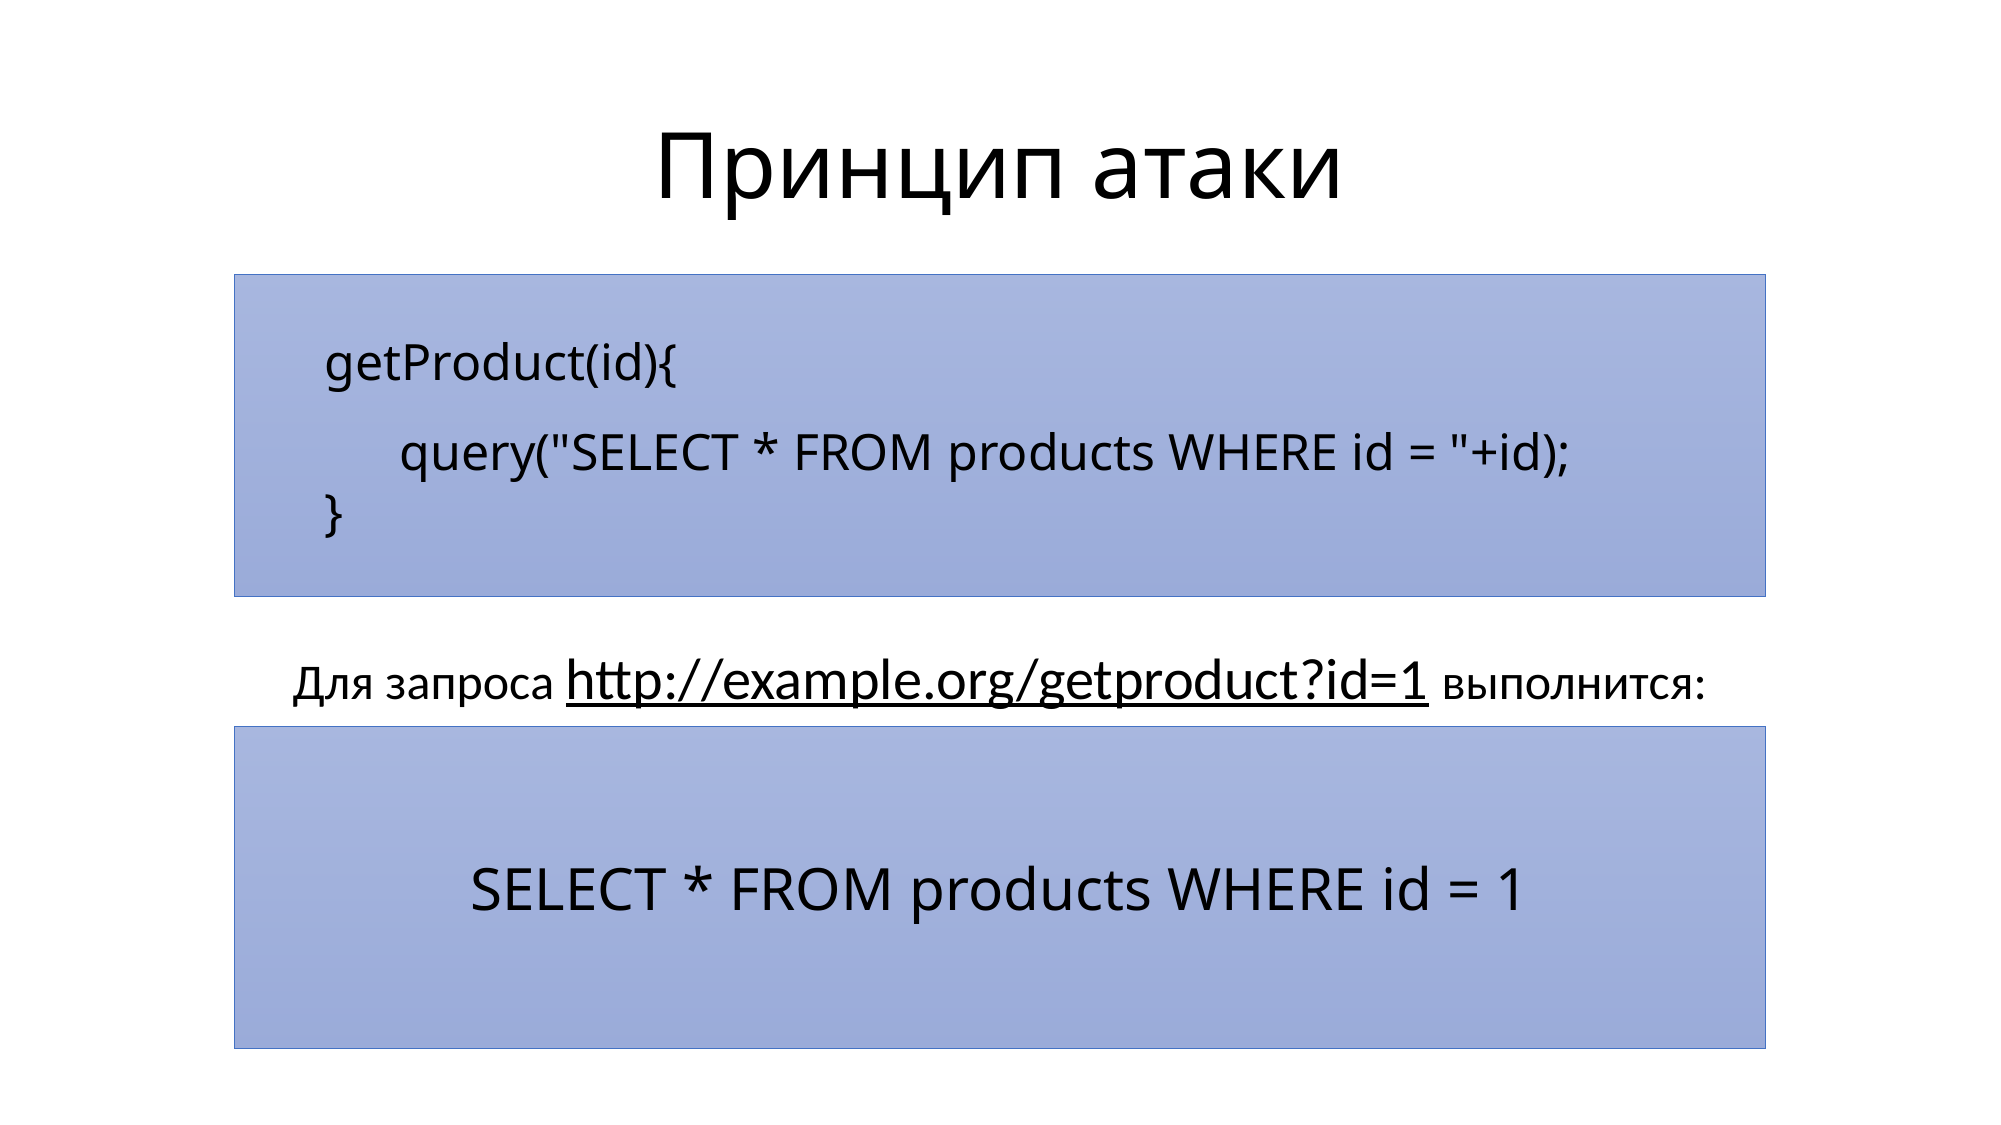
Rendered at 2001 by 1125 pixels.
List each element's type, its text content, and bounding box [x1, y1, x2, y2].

text_box SELECT * FROM products WHERE id = 1 [234, 726, 1766, 1049]
title Принцип атаки [137, 59, 1863, 278]
text_box getProduct(id){ query("SELECT * FROM products WHERE id = "+id); } [234, 274, 1766, 597]
list Для запроса http://example.org/getproduct?id=1 выполнится: [137, 299, 1863, 1014]
